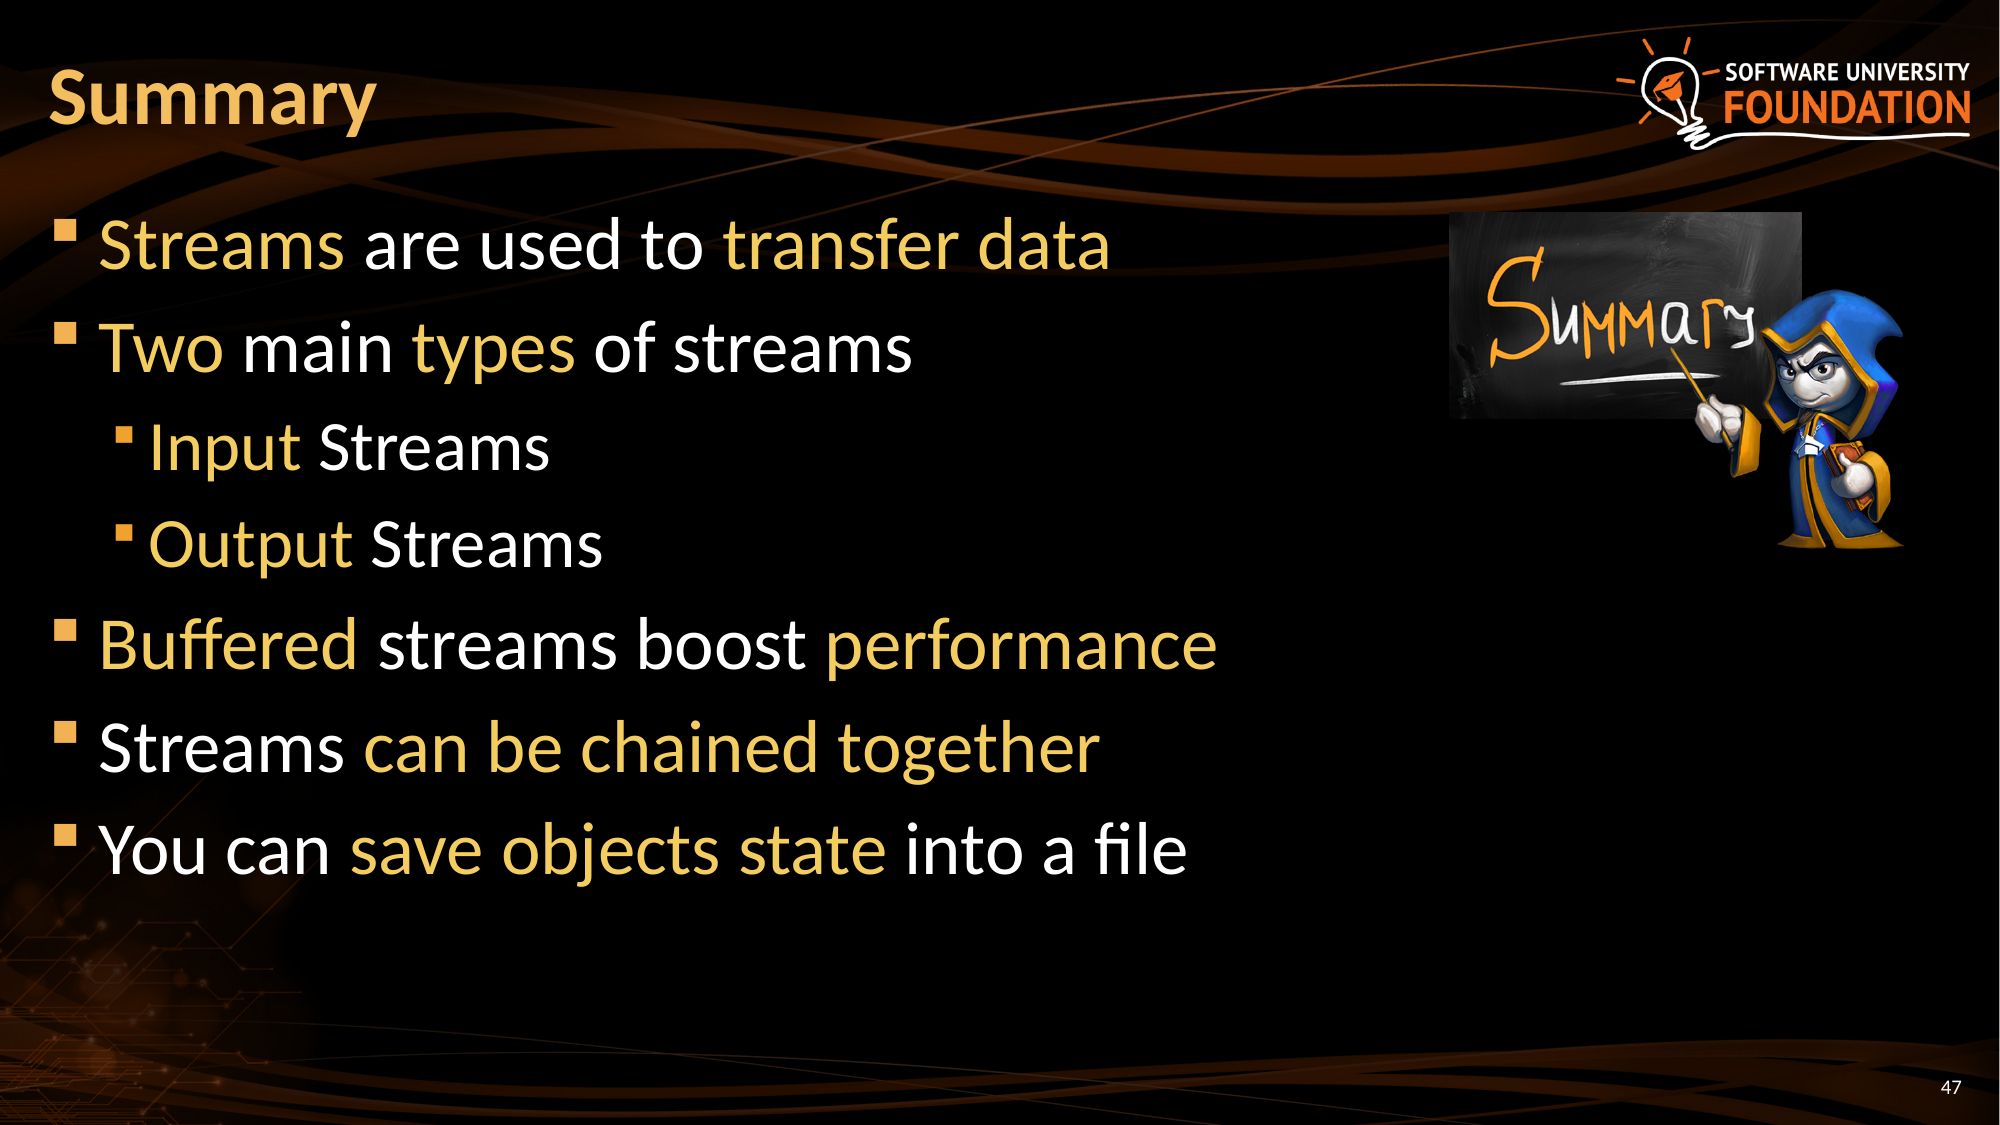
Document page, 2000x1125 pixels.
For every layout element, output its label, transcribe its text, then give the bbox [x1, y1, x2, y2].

title Summary [30, 6, 1602, 189]
slide_number 47 [1897, 1070, 1968, 1103]
picture [0, 0, 2000, 1125]
list Streams are used to transfer data Two main types of streams Input Streams Output Streams Buffered streams boost performance Streams can be chained together You can save objects state into a file [31, 188, 1450, 1103]
